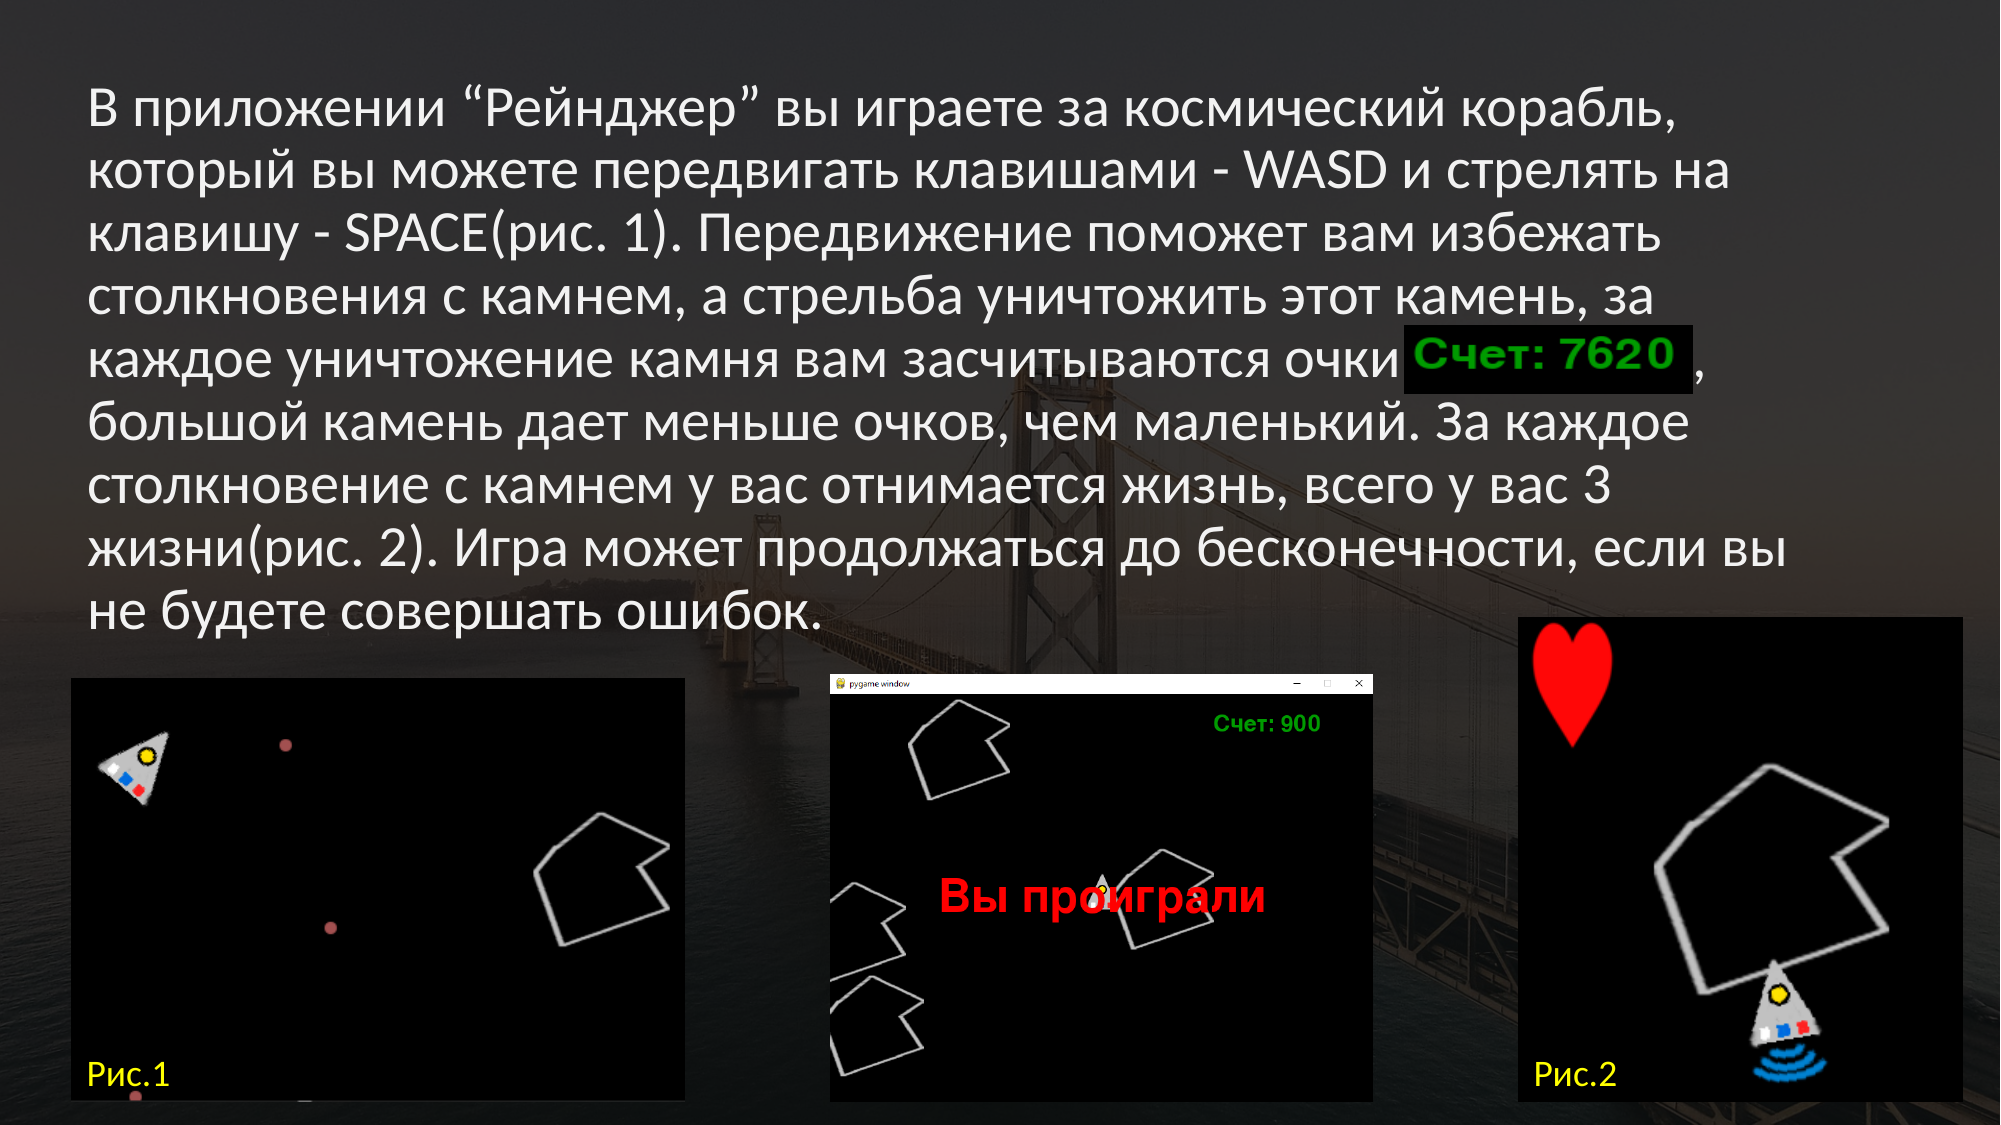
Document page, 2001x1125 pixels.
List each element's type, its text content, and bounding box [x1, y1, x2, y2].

picture [1404, 325, 1693, 394]
picture [830, 674, 1373, 1102]
picture [1518, 617, 1963, 1102]
picture [71, 678, 685, 1102]
list В приложении “Рейнджер” вы играете за космический корабль, который вы можете передвигать клавишами - WASD и стрелять на клавишу - SPACE(рис. 1). Передвижение поможет вам избежать столкновения с камнем, а стрельба уничтожить этот камень, за каждое уничтожение камня вам засчитываются очки , большой камень дает меньше очков, чем маленький. За каждое столкновение с камнем у вас отнимается жизнь, всего у вас 3 жизни(рис. 2). Игра может продолжаться до бесконечности, если вы не будете совершать ошибок. [71, 68, 1863, 1014]
